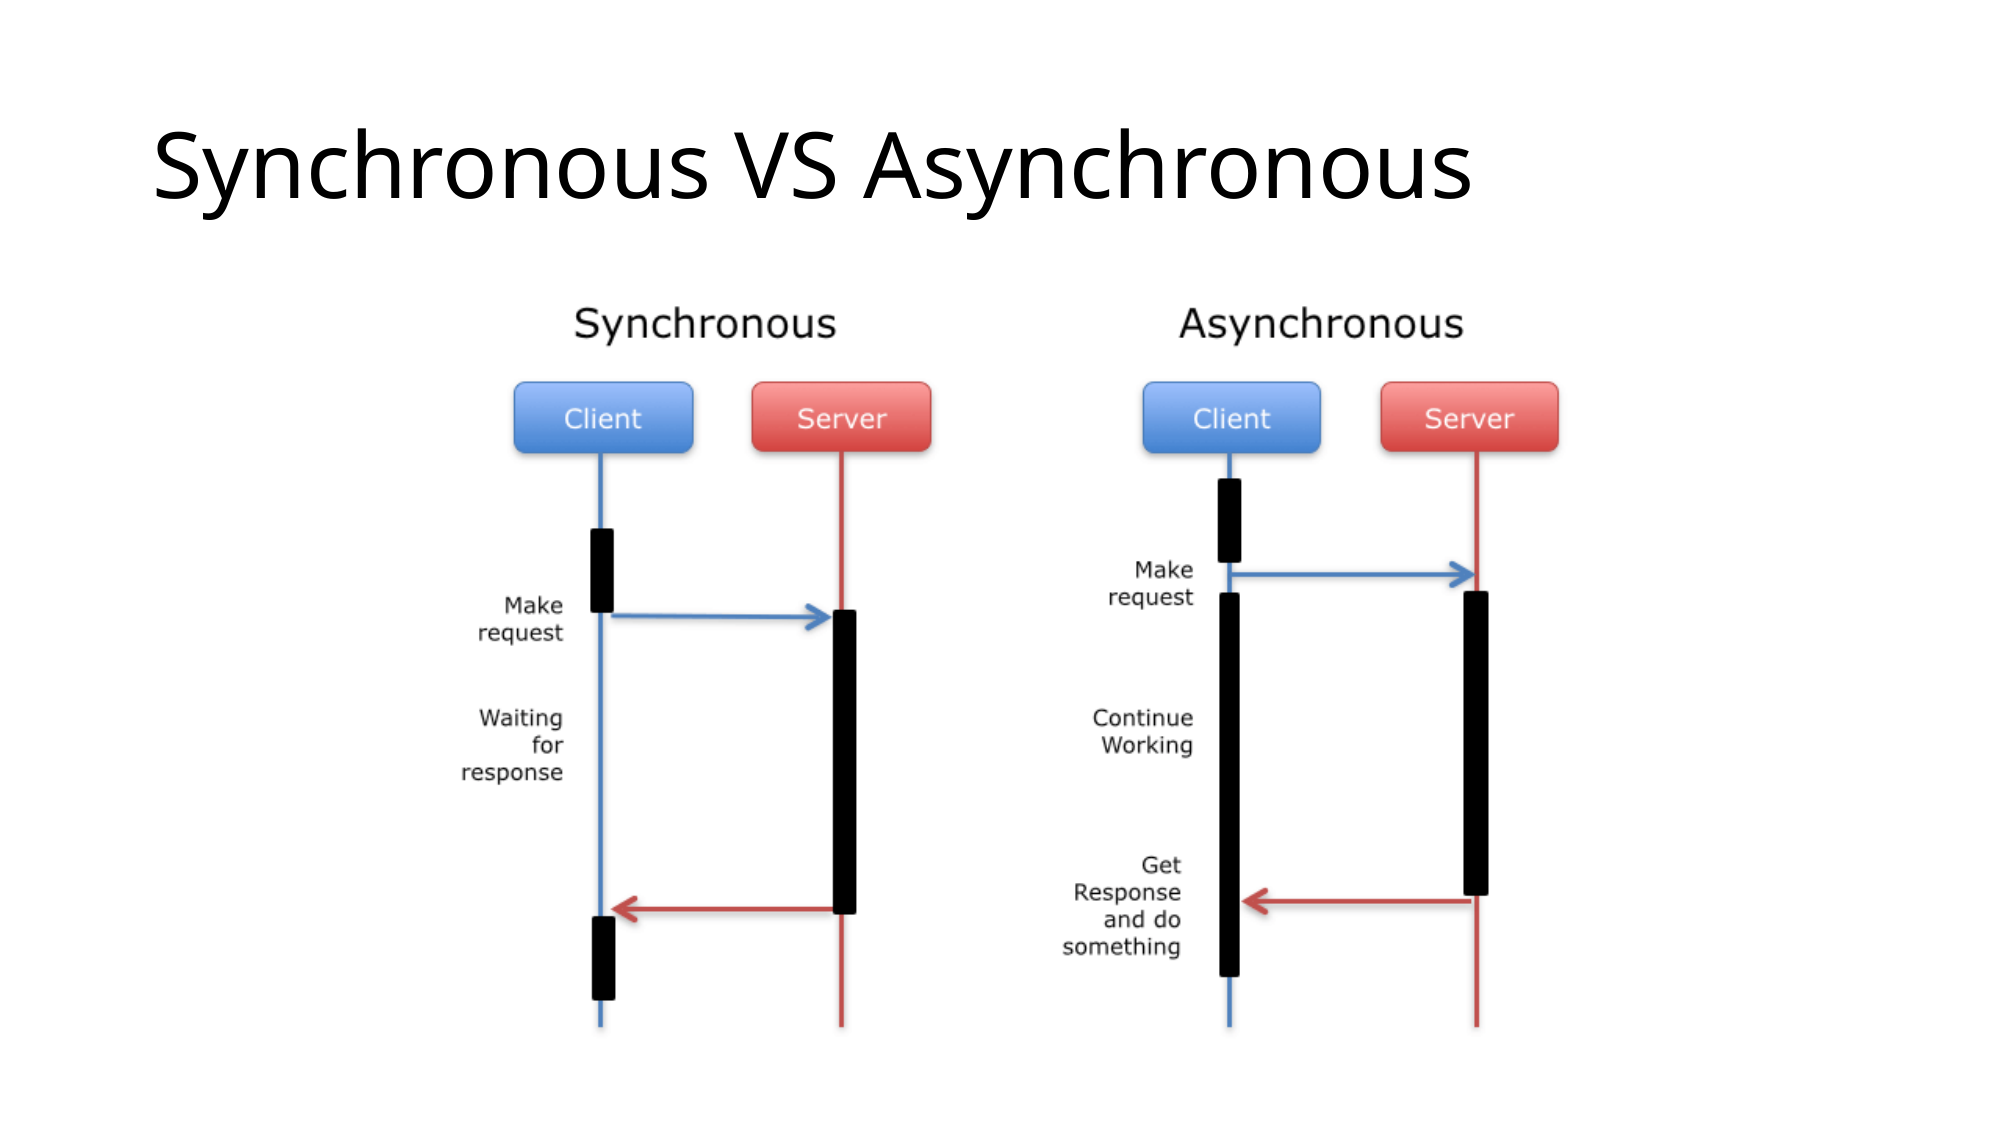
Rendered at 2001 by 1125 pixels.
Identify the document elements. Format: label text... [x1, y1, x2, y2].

title Synchronous VS Asynchronous [137, 59, 1863, 278]
picture [406, 277, 1639, 1079]
